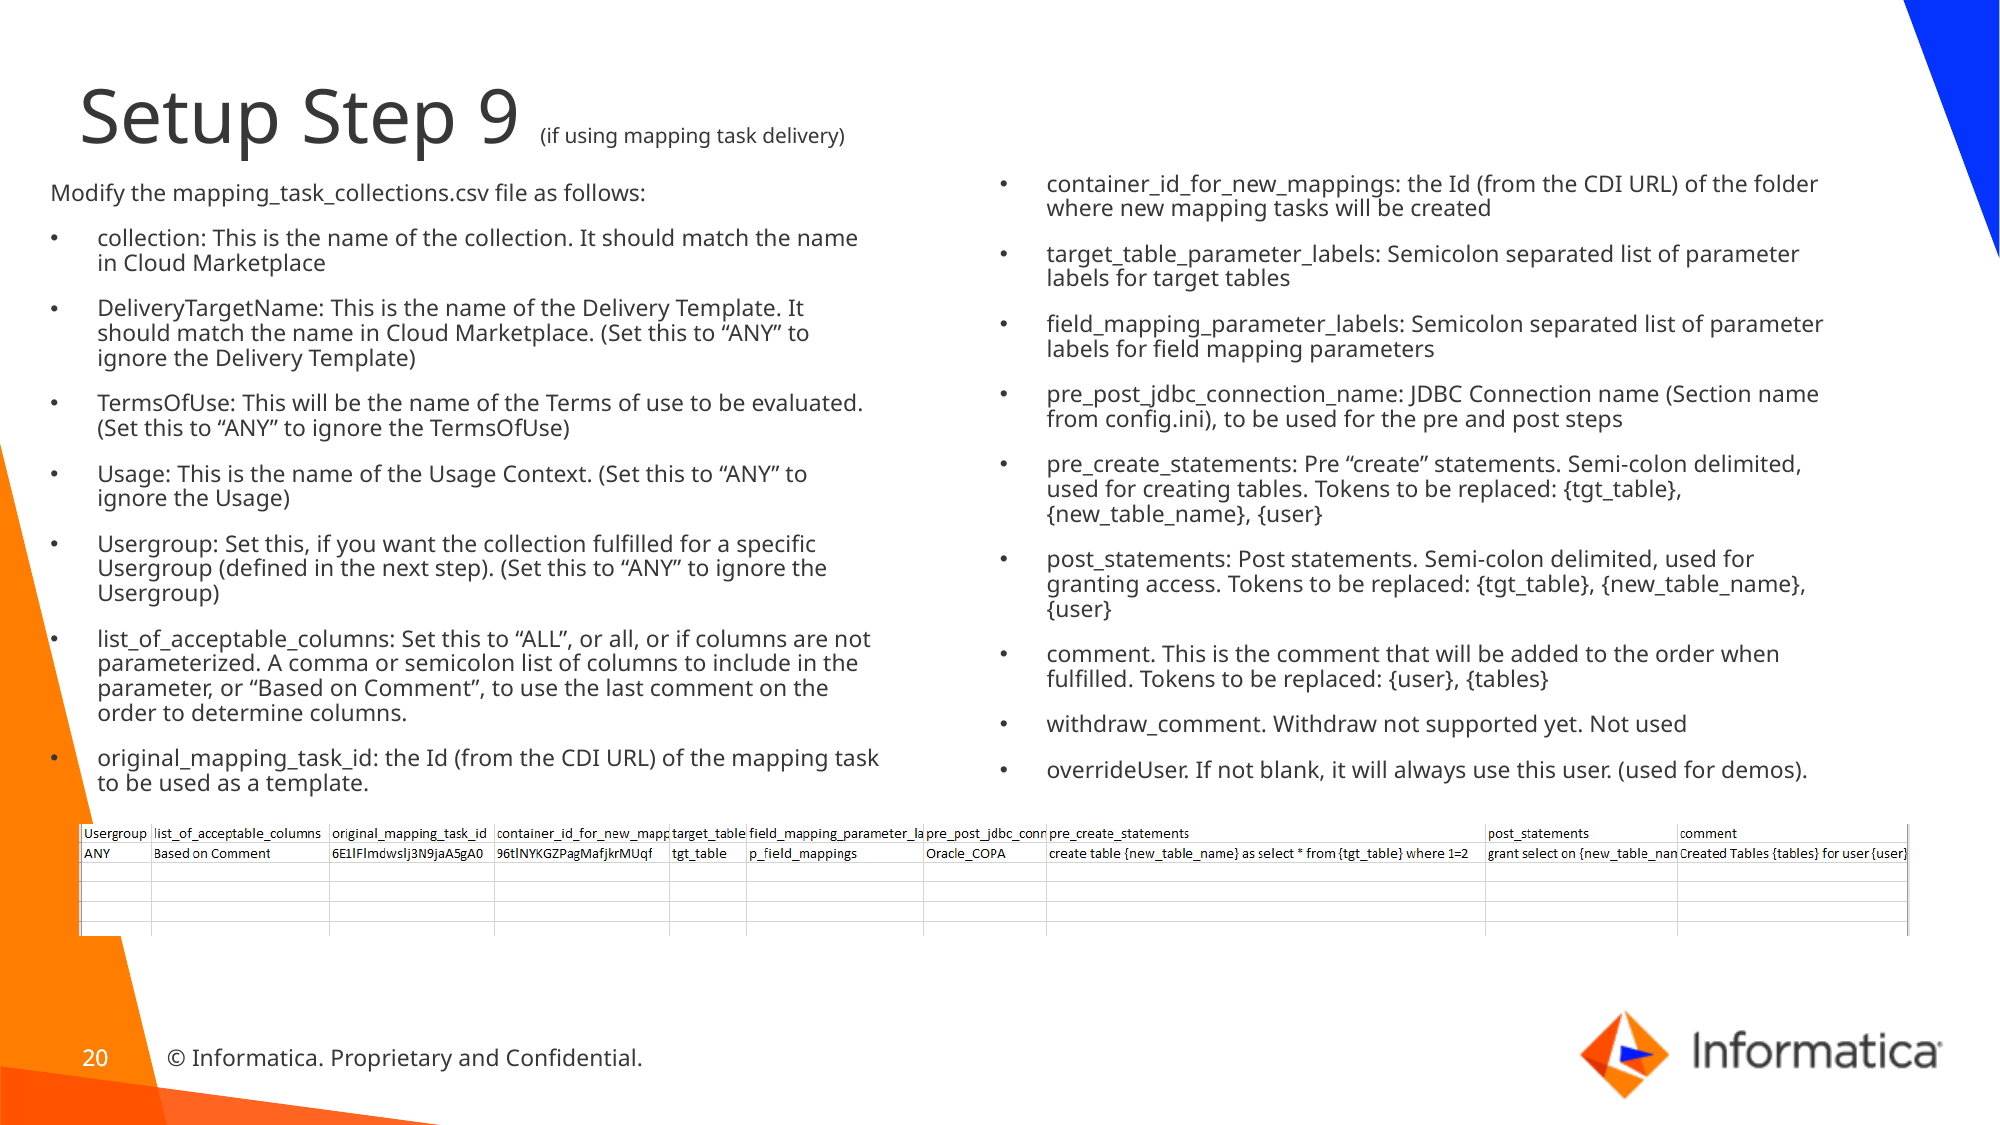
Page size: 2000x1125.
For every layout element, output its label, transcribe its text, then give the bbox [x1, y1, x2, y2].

text_box container_id_for_new_mappings: the Id (from the CDI URL) of the folder where new mapping tasks will be created target_table_parameter_labels: Semicolon separated list of parameter labels for target tables field_mapping_parameter_labels: Semicolon separated list of parameter labels for field mapping parameters pre_post_jdbc_connection_name: JDBC Connection name (Section name from config.ini), to be used for the pre and post steps pre_create_statements: Pre “create” statements. Semi-colon delimited, used for creating tables. Tokens to be replaced: {tgt_table}, {new_table_name}, {user} post_statements: Post statements. Semi-colon delimited, used for granting access. Tokens to be replaced: {tgt_table}, {new_table_name}, {user} comment. This is the comment that will be added to the order when fulfilled. Tokens to be replaced: {user}, {tables} withdraw_comment. Withdraw not supported yet. Not used overrideUser. If not blank, it will always use this user. (used for demos). [999, 172, 1831, 824]
title Setup Step 9 (if using mapping task delivery) [79, 79, 1916, 172]
picture [79, 824, 1910, 936]
text_box Modify the mapping_task_collections.csv file as follows: collection: This is the name of the collection. It should match the name in Cloud Marketplace DeliveryTargetName: This is the name of the Delivery Template. It should match the name in Cloud Marketplace. (Set this to “ANY” to ignore the Delivery Template) TermsOfUse: This will be the name of the Terms of use to be evaluated. (Set this to “ANY” to ignore the TermsOfUse) Usage: This is the name of the Usage Context. (Set this to “ANY” to ignore the Usage) Usergroup: Set this, if you want the collection fulfilled for a specific Usergroup (defined in the next step). (Set this to “ANY” to ignore the Usergroup) list_of_acceptable_columns: Set this to “ALL”, or all, or if columns are not parameterized. A comma or semicolon list of columns to include in the parameter, or “Based on Comment”, to use the last comment on the order to determine columns. original_mapping_task_id: the Id (from the CDI URL) of the mapping task to be used as a template. [50, 181, 882, 732]
picture [1558, 985, 1965, 1125]
